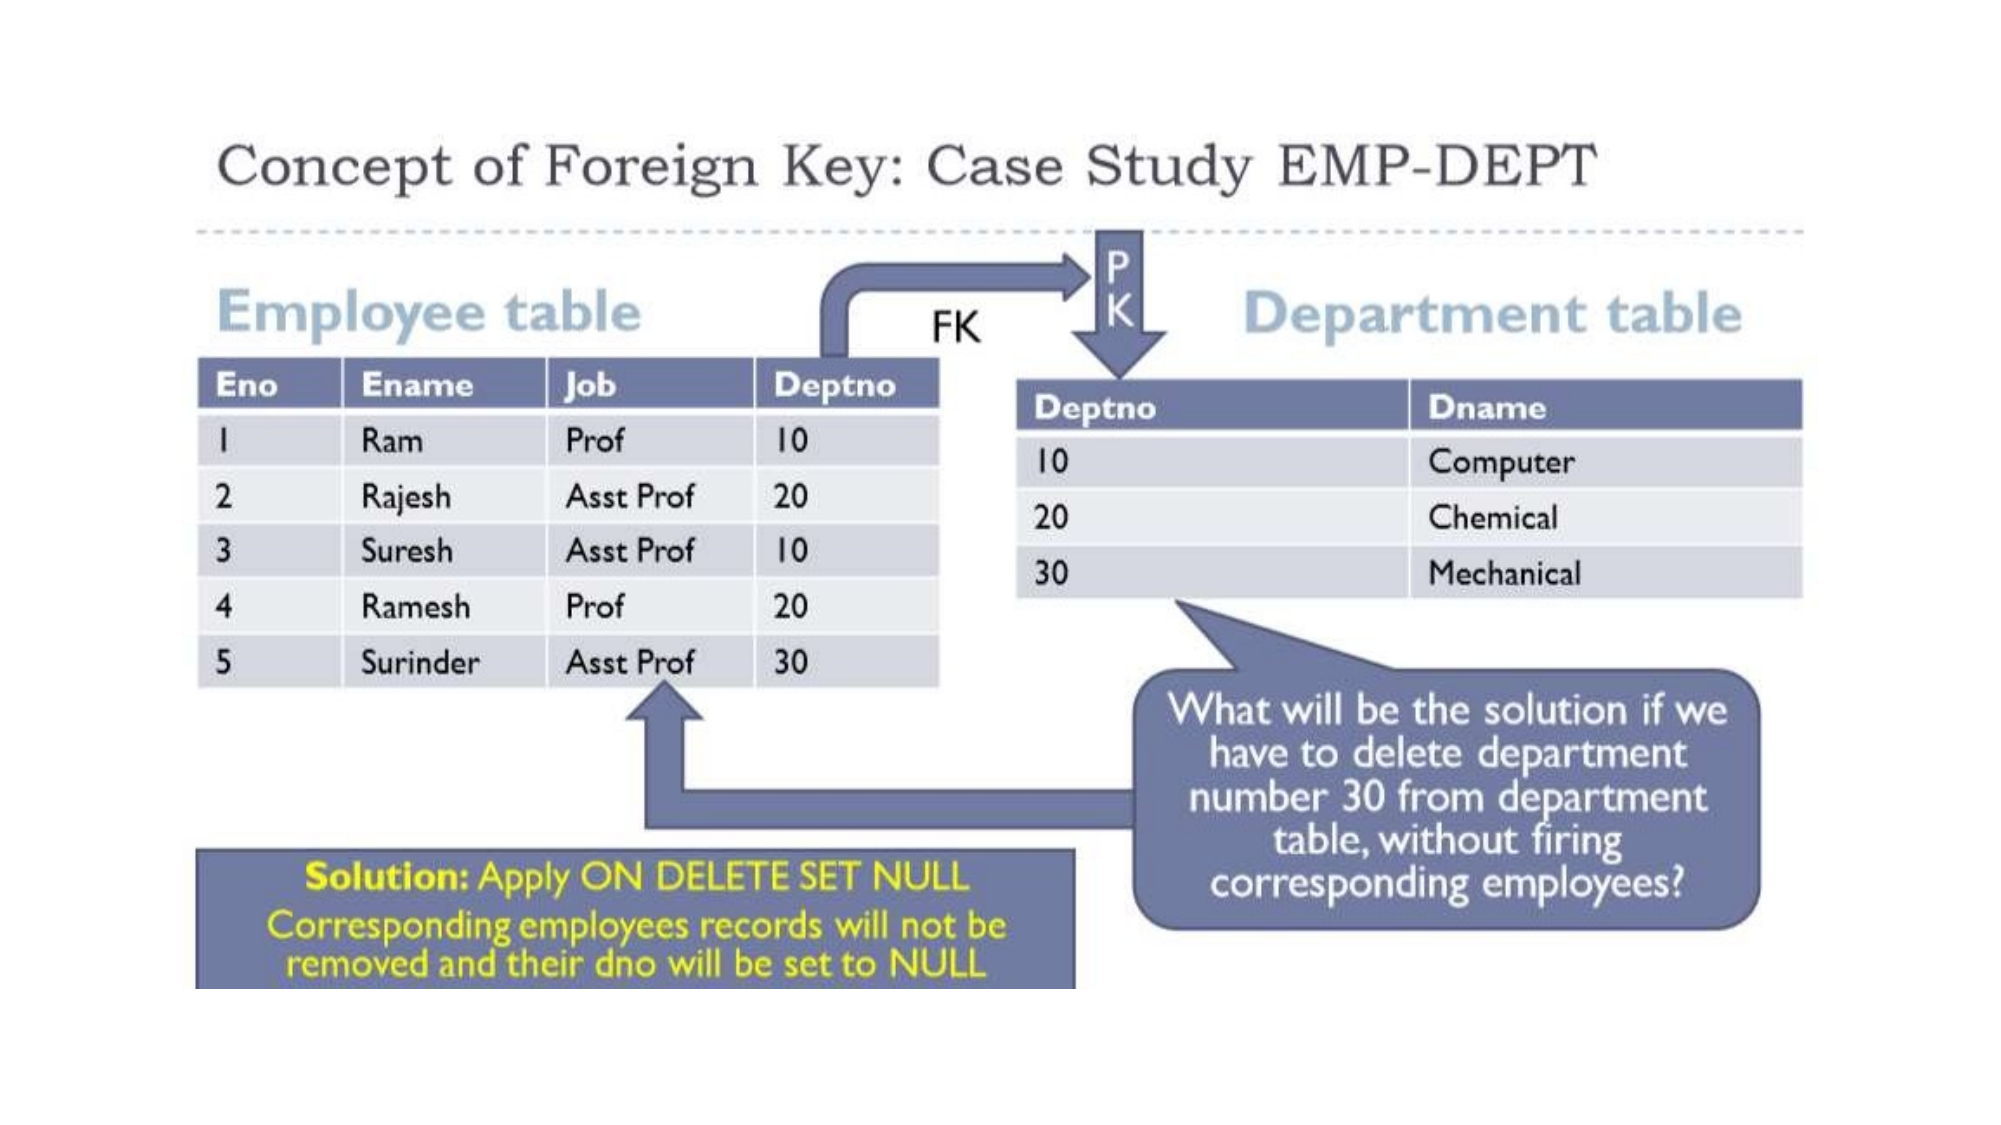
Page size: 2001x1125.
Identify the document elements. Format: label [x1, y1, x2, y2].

picture [181, 133, 1819, 989]
